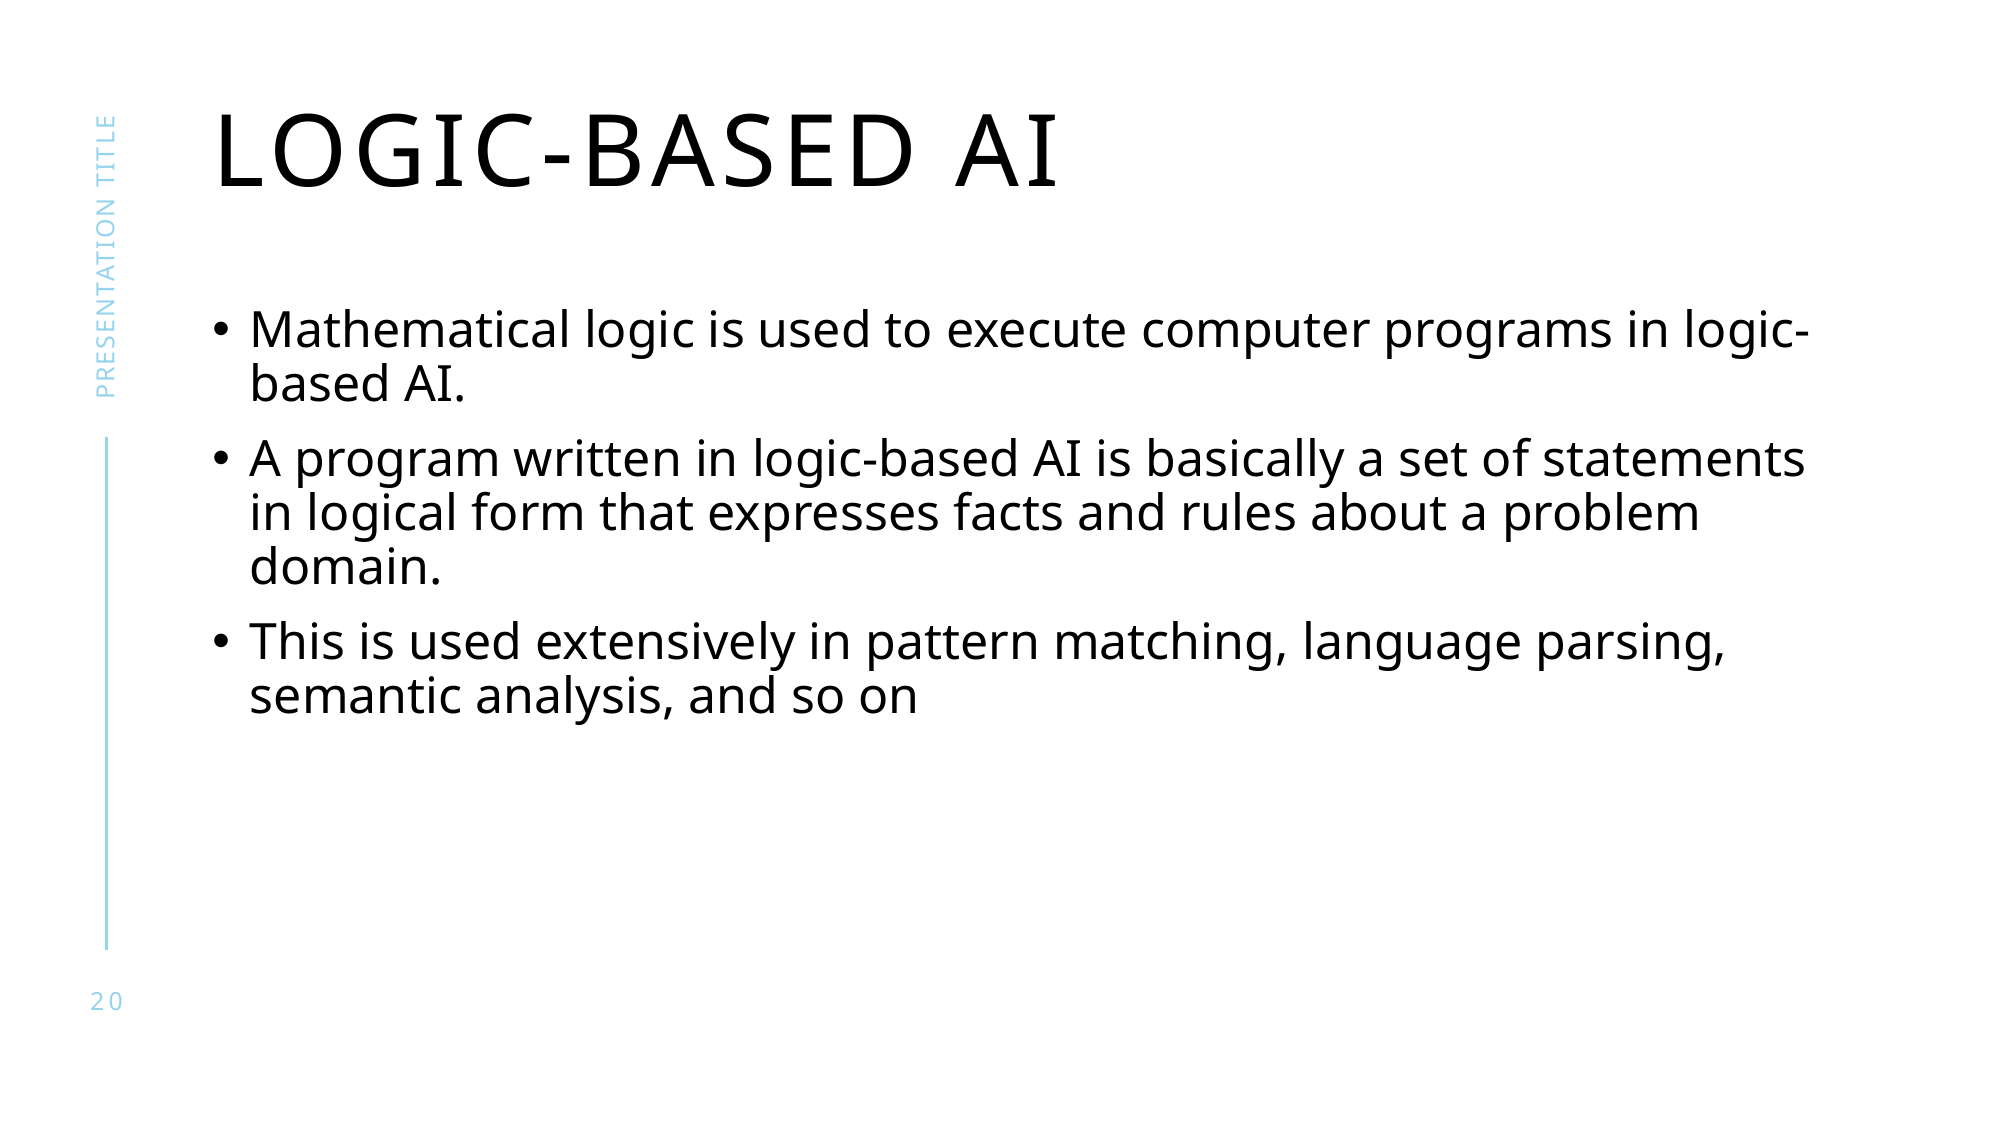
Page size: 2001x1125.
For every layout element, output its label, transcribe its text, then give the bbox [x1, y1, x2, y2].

slide_number 20 [68, 987, 144, 1018]
title Logic-based AI [212, 99, 1863, 250]
list Mathematical logic is used to execute computer programs in logic-based AI. A program written in logic-based AI is basically a set of statements in logical form that expresses facts and rules about a problem domain. This is used extensively in pattern matching, language parsing, semantic analysis, and so on [212, 304, 1824, 1019]
footer presentation title [90, 107, 122, 400]
